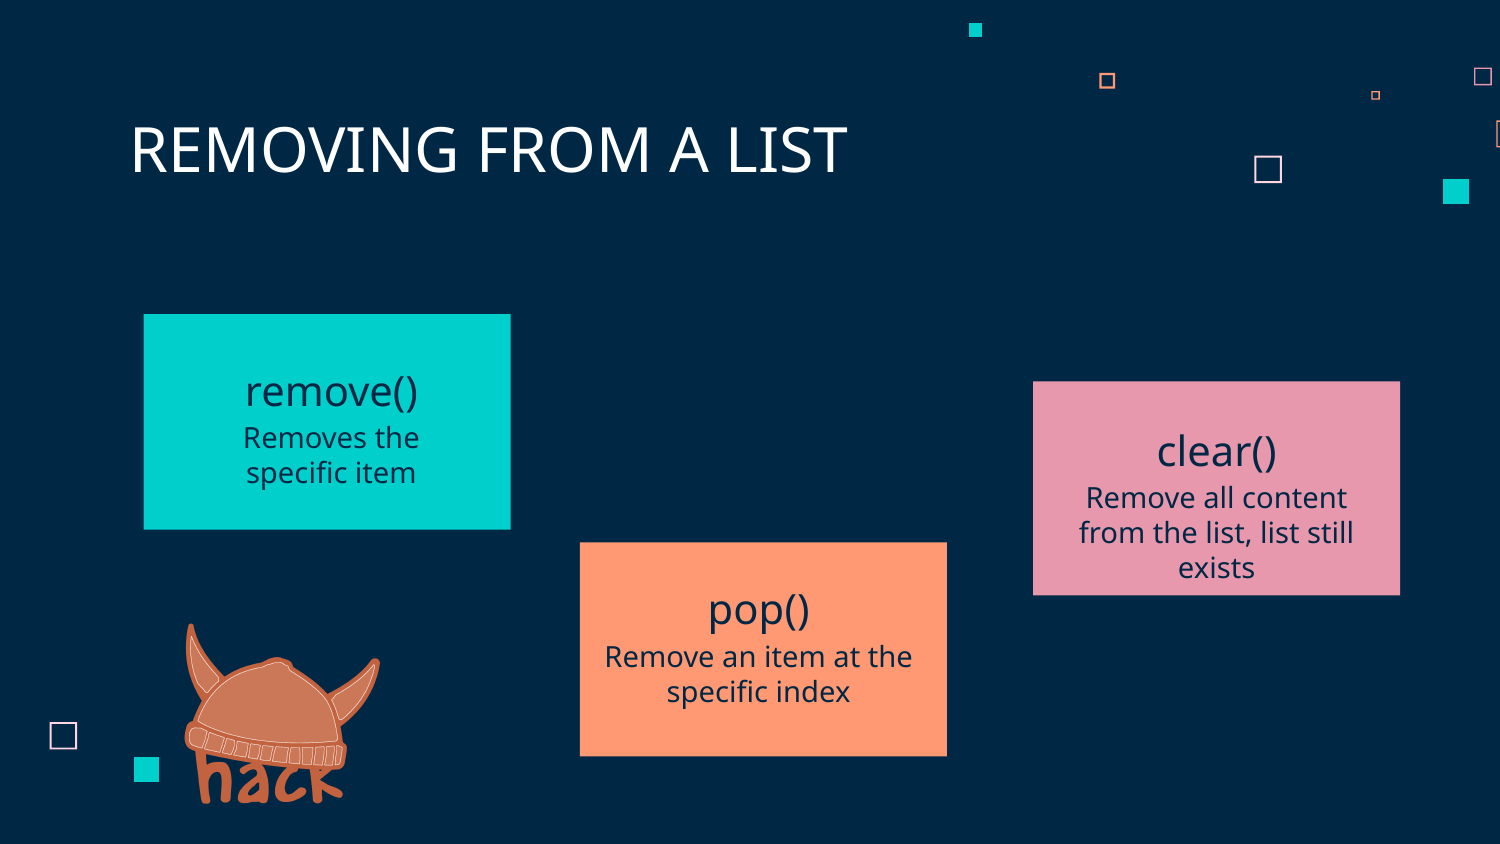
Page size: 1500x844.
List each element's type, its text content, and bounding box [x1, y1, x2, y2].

text_box [1033, 381, 1401, 596]
title pop() [604, 542, 913, 623]
subtitle Remove all content from the list, list still exists [1062, 464, 1371, 596]
subtitle Remove an item at the specific index [587, 623, 930, 746]
subtitle Removes the specific item [177, 404, 486, 511]
title remove() [177, 323, 486, 404]
picture [176, 610, 381, 813]
title clear() [1062, 383, 1371, 464]
text_box REMOVING FROM A LIST [114, 87, 881, 200]
text_box [579, 542, 947, 757]
text_box [143, 314, 511, 530]
